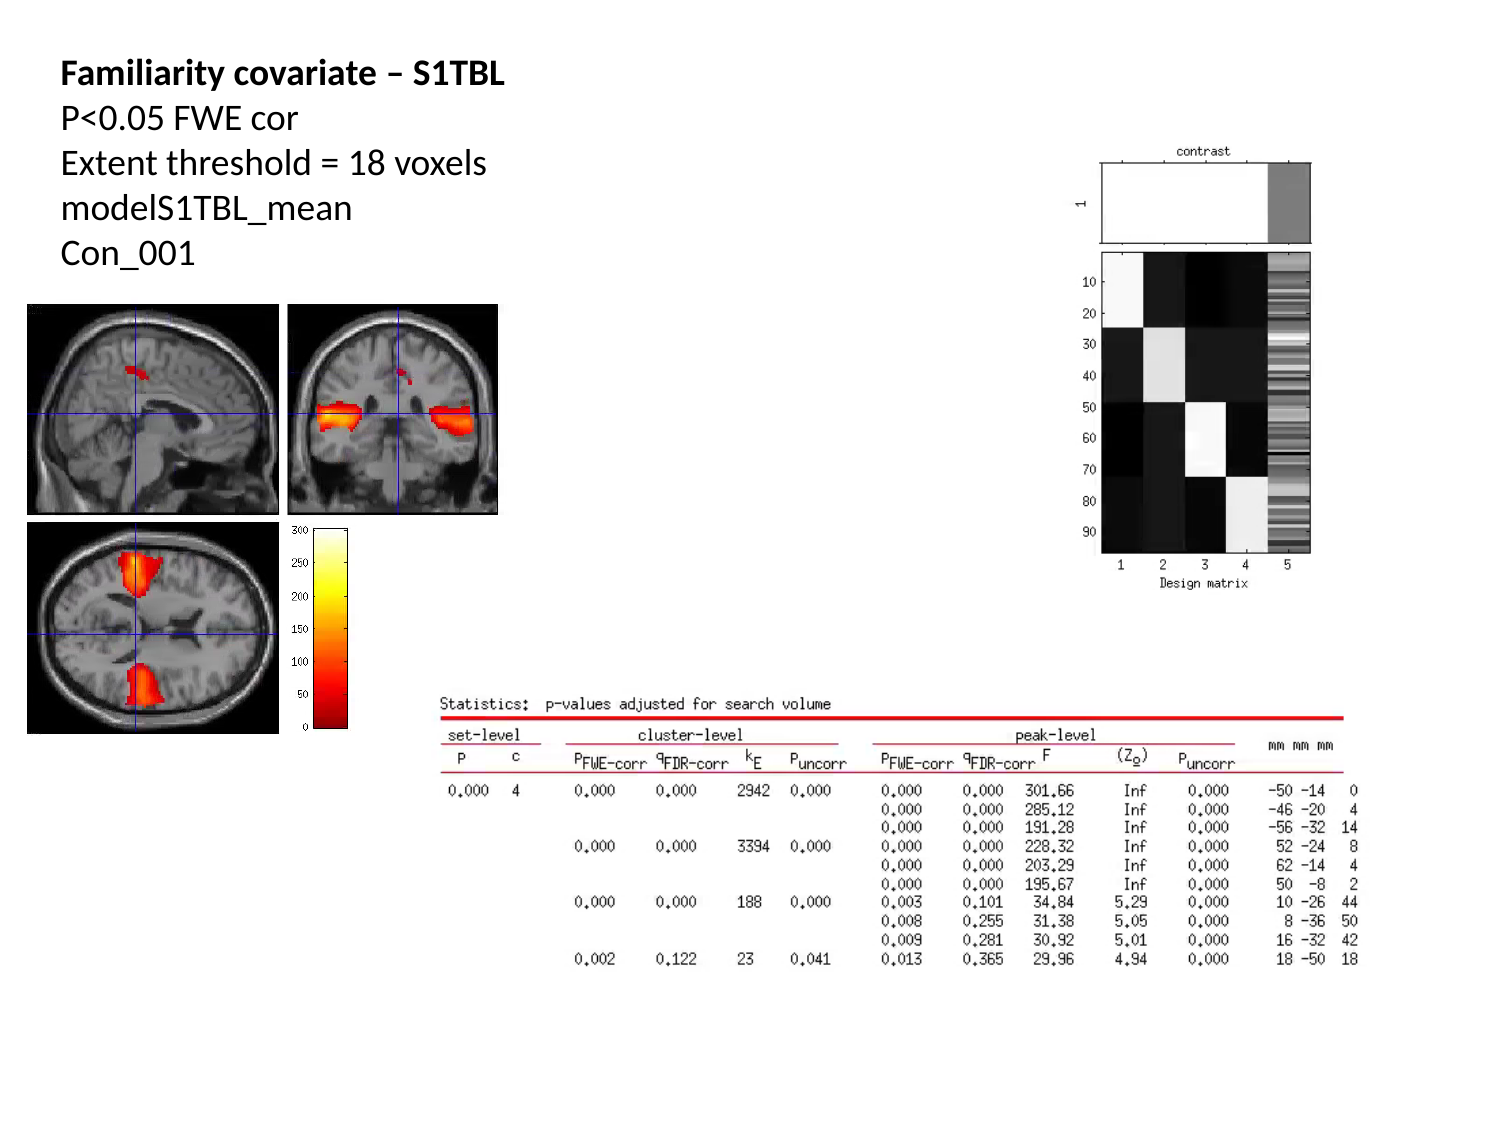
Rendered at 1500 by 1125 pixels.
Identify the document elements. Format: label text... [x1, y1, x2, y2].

picture [1054, 89, 1338, 608]
picture [0, 283, 1390, 989]
text_box Familiarity covariate – S1TBL P<0.05 FWE cor Extent threshold = 18 voxels modelS1TBL_mean Con_001 [45, 40, 520, 281]
